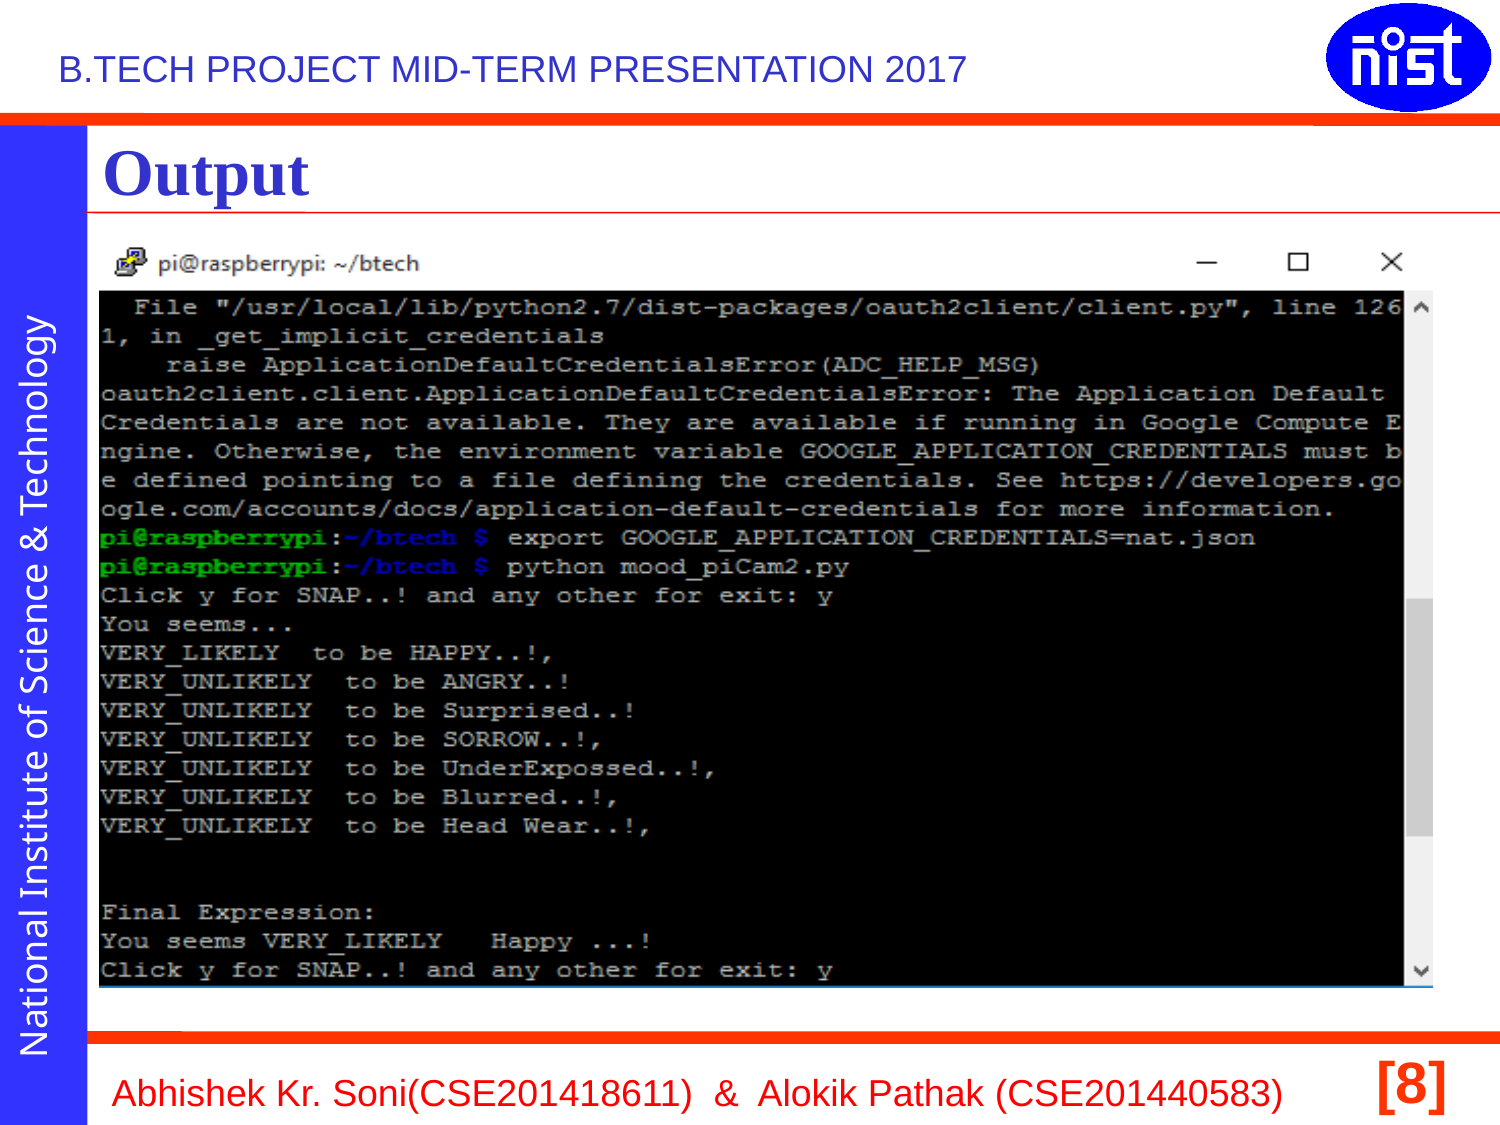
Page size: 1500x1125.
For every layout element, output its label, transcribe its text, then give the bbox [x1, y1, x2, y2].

text_box [90, 216, 1428, 992]
text_box B.TECH PROJECT MID-TERM PRESENTATION 2017 [43, 37, 984, 98]
text_box Output [87, 121, 1388, 217]
picture [99, 237, 1434, 988]
text_box Abhishek Kr. Soni(CSE201418611) & Alokik Pathak (CSE201440583) [96, 1061, 1299, 1122]
picture [1323, 0, 1499, 117]
